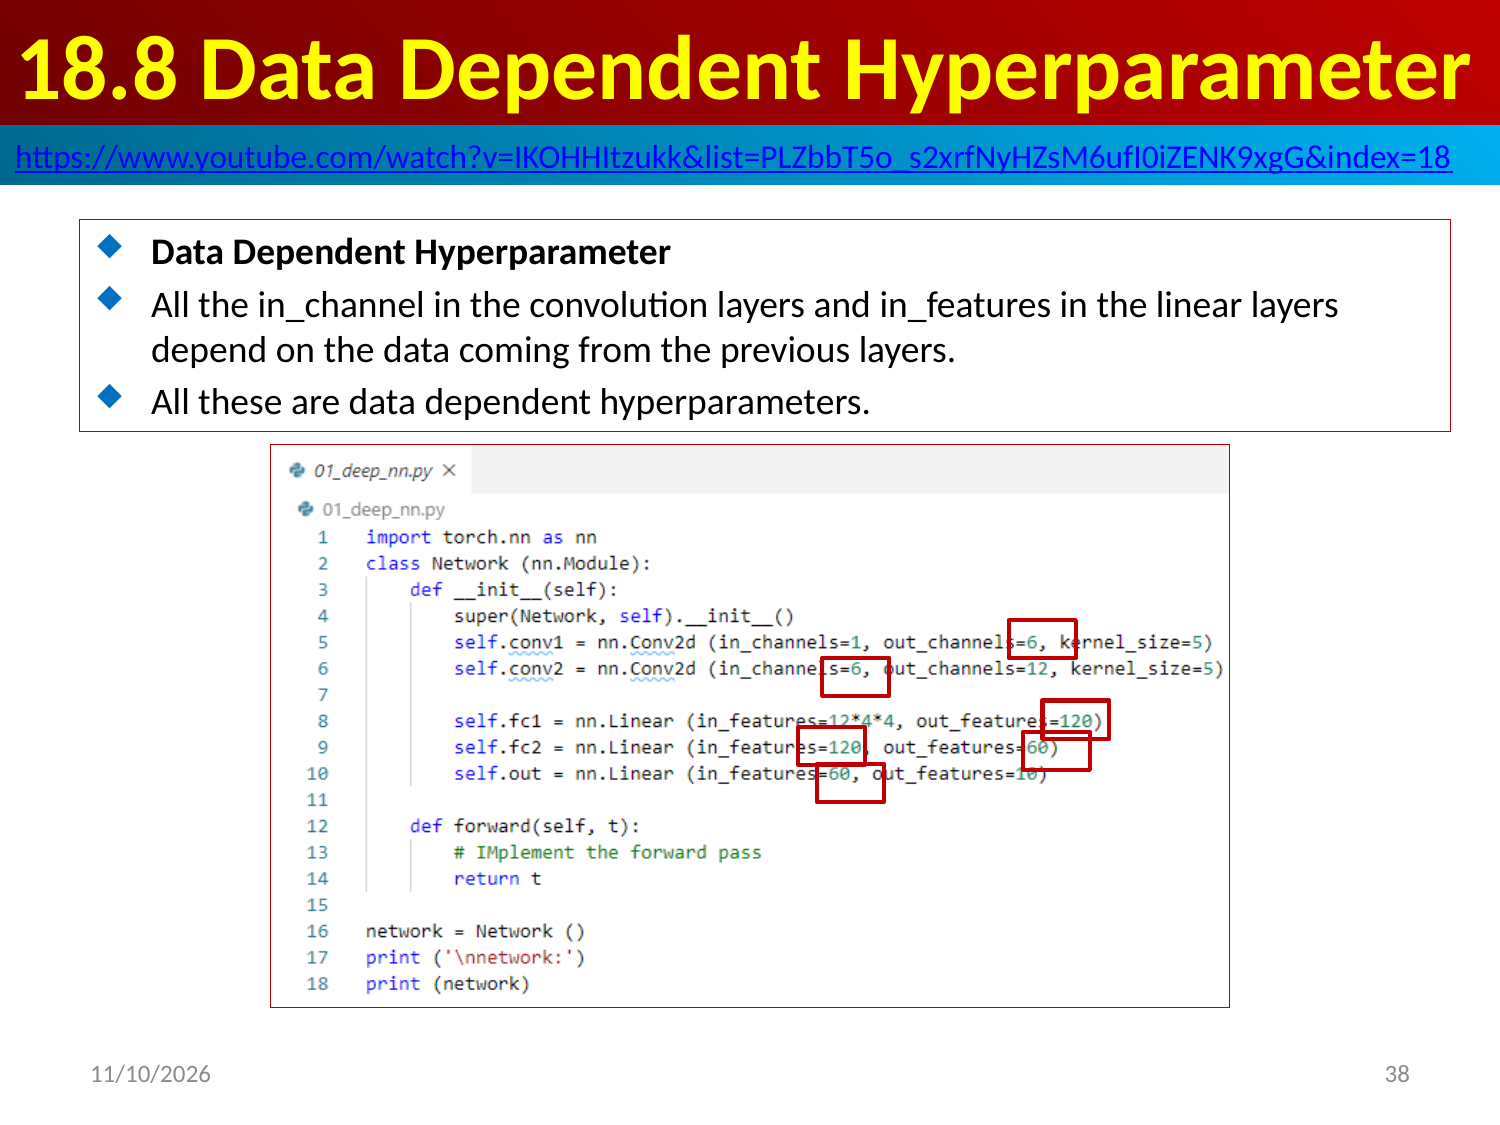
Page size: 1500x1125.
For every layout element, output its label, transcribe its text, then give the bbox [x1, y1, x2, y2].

text_box https://www.youtube.com/watch?v=IKOHHItzukk&list=PLZbbT5o_s2xrfNyHZsM6ufI0iZENK9xgG&index=18 [0, 125, 1500, 185]
title 18.8 Data Dependent Hyperparameter [0, 0, 1500, 125]
picture [270, 444, 1230, 1008]
slide_number 38 [1074, 1042, 1425, 1103]
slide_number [75, 1042, 425, 1103]
subtitle Data Dependent Hyperparameter All the in_channel in the convolution layers and in_features in the linear layers depend on the data coming from the previous layers. All these are data dependent hyperparameters. [79, 219, 1451, 432]
